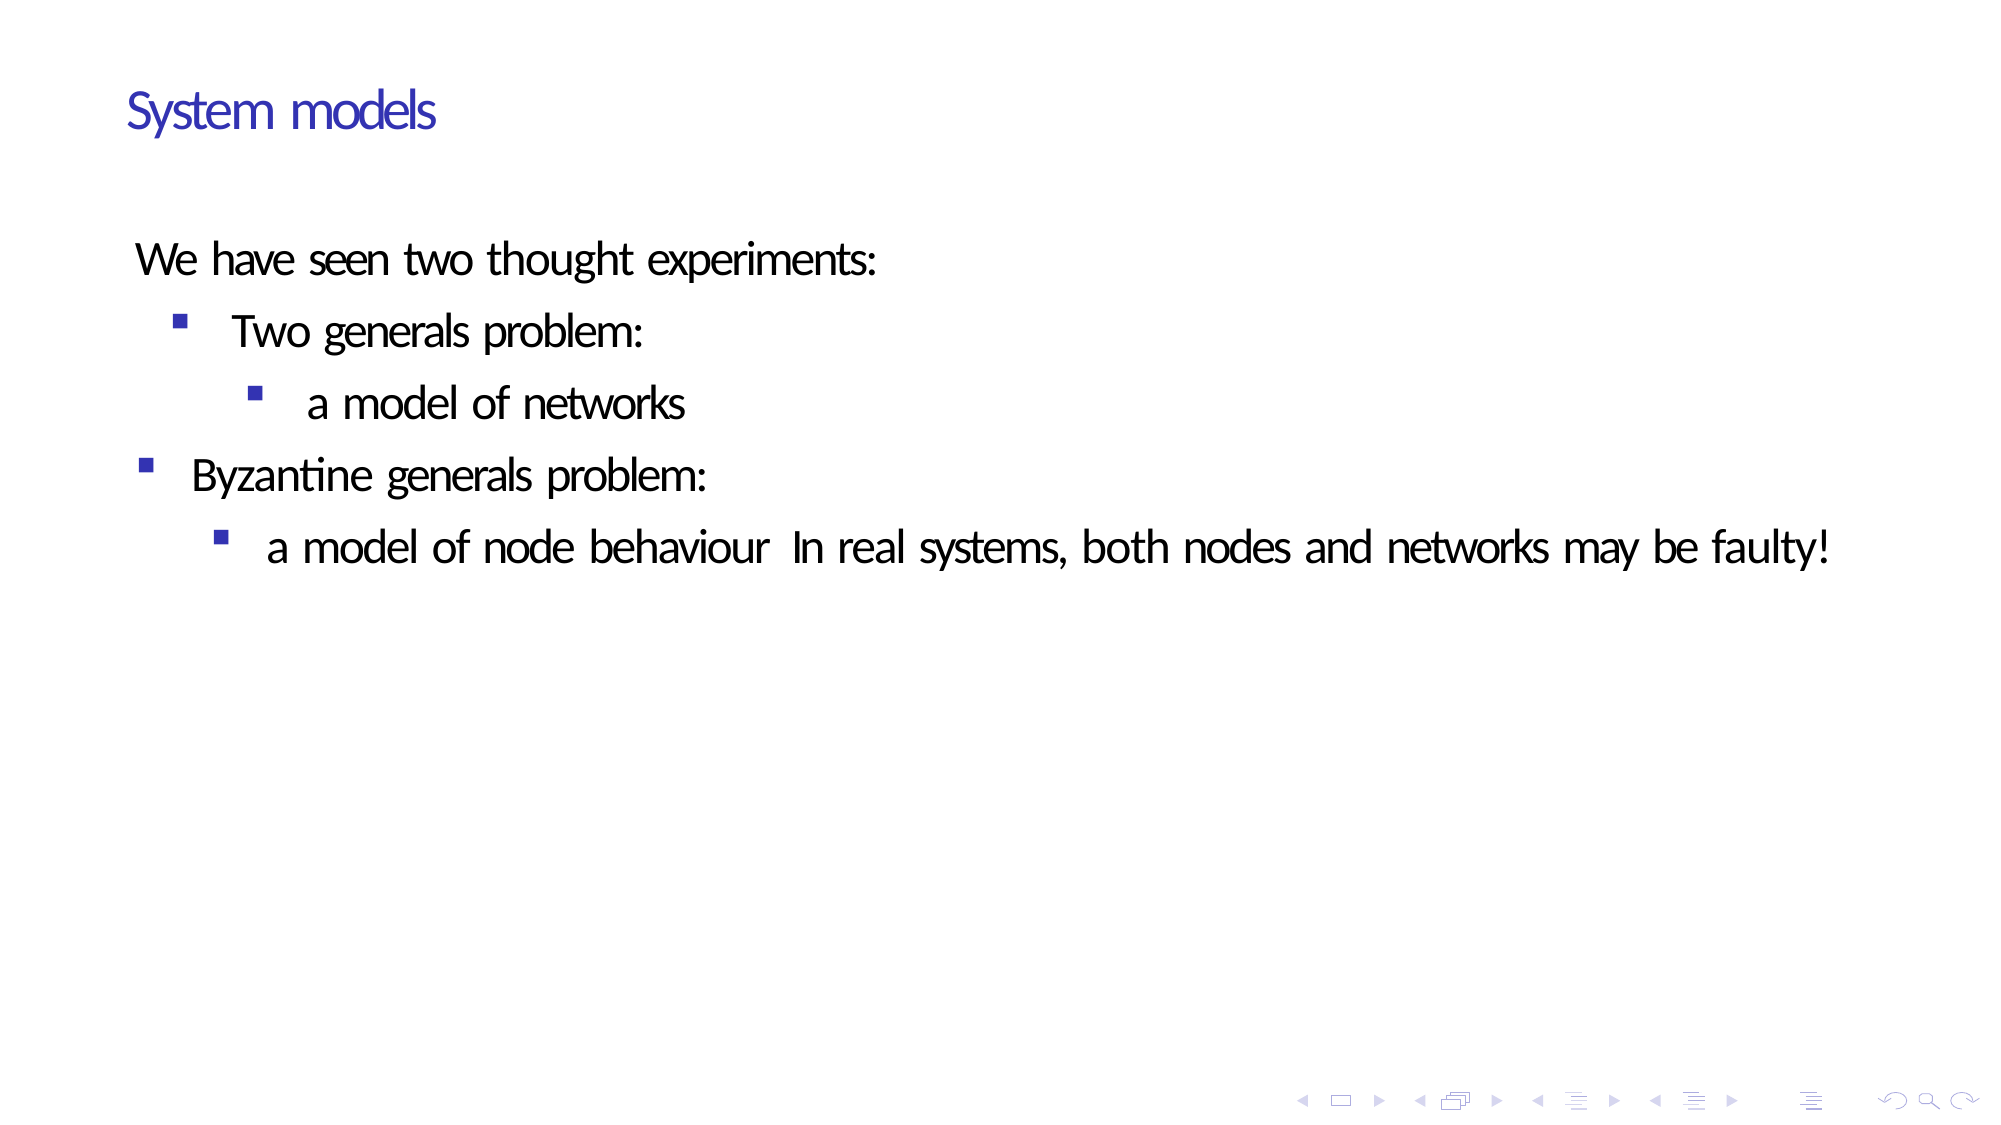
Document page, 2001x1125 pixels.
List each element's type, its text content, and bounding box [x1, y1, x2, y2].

title System models [122, 66, 627, 209]
text_box We have seen two thought experiments: Two generals problem: a model of networks Byzantine generals problem: a model of node behaviour In real systems, both nodes and networks may be faulty! [122, 209, 1923, 574]
